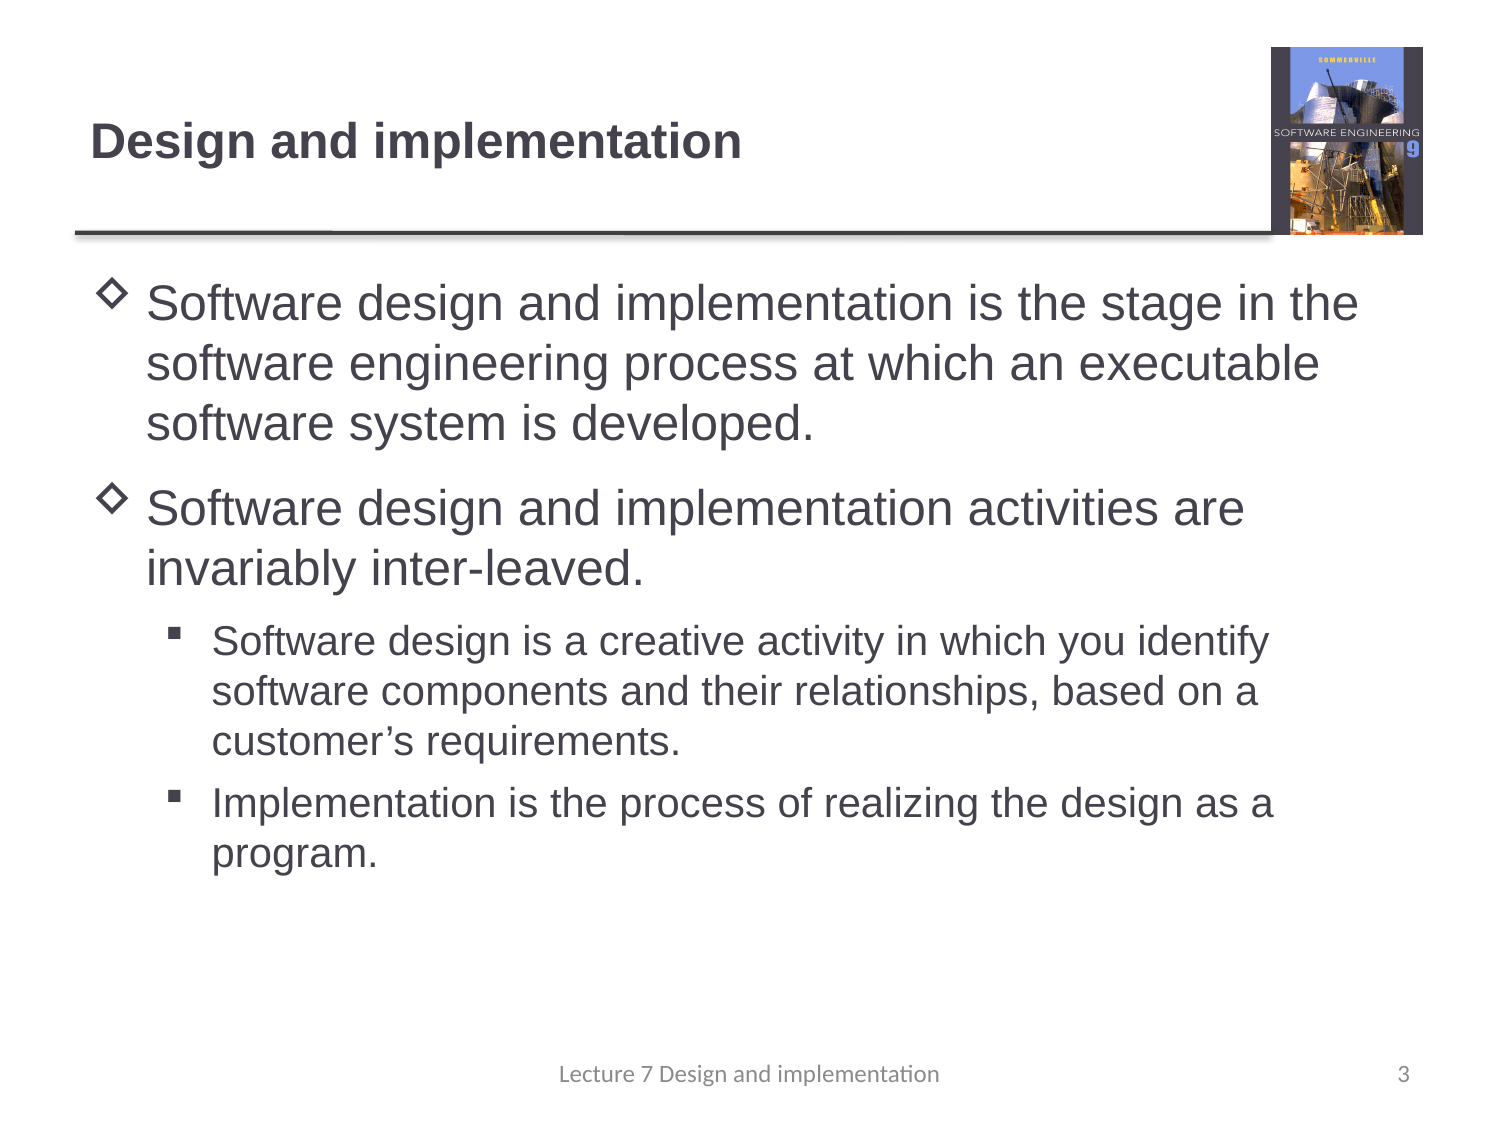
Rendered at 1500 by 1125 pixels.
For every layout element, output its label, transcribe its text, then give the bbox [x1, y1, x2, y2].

list Software design and implementation is the stage in the software engineering process at which an executable software system is developed. Software design and implementation activities are invariably inter-leaved. Software design is a creative activity in which you identify software components and their relationships, based on a customer’s requirements. Implementation is the process of realizing the design as a program. [75, 262, 1425, 1005]
title Design and implementation [74, 44, 1272, 233]
picture [1272, 47, 1423, 235]
footer Lecture 7 Design and implementation [512, 1042, 988, 1103]
slide_number 3 [1074, 1042, 1425, 1103]
